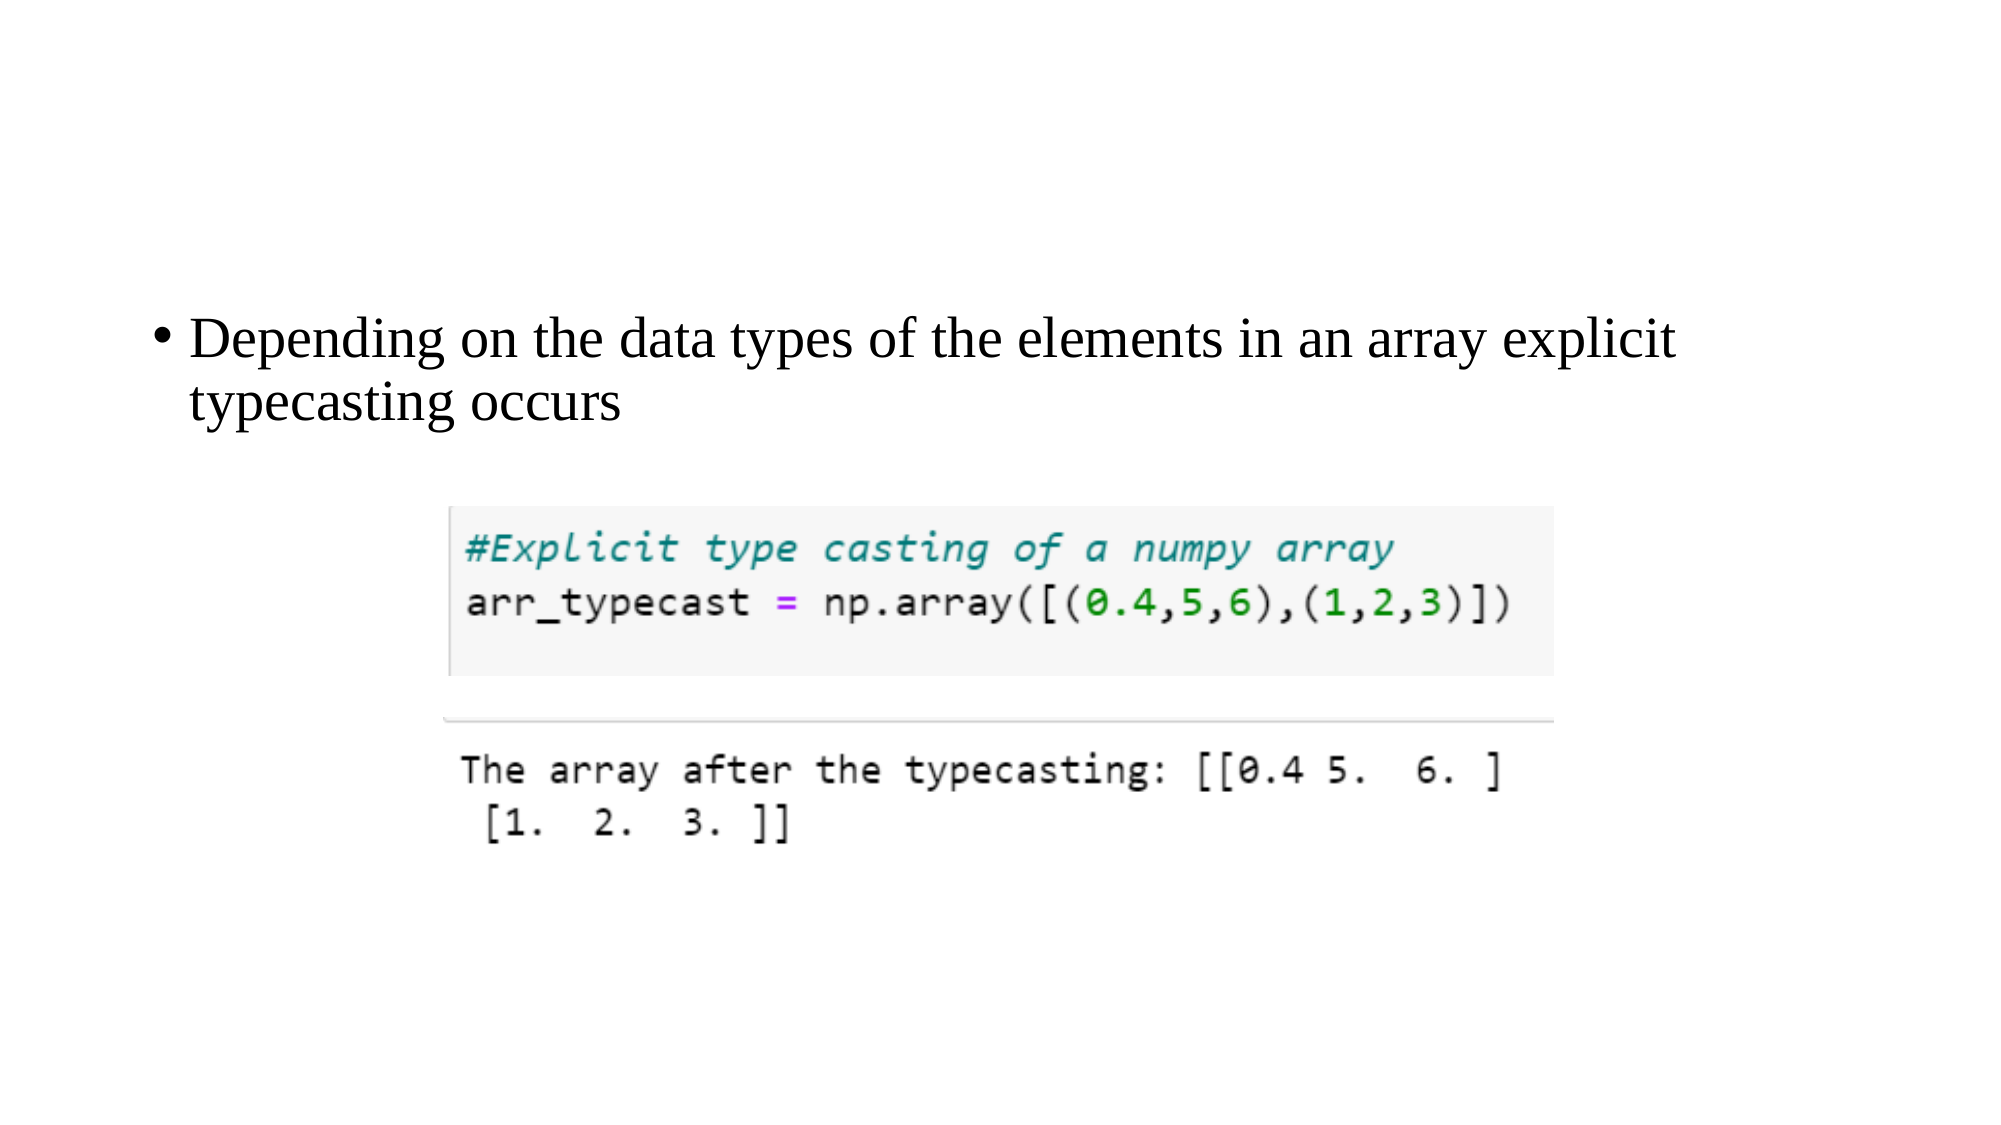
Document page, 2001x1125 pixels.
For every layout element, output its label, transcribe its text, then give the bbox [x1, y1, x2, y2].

list Depending on the data types of the elements in an array explicit typecasting occurs [137, 299, 1863, 1014]
picture [443, 717, 1554, 867]
picture [443, 506, 1554, 676]
